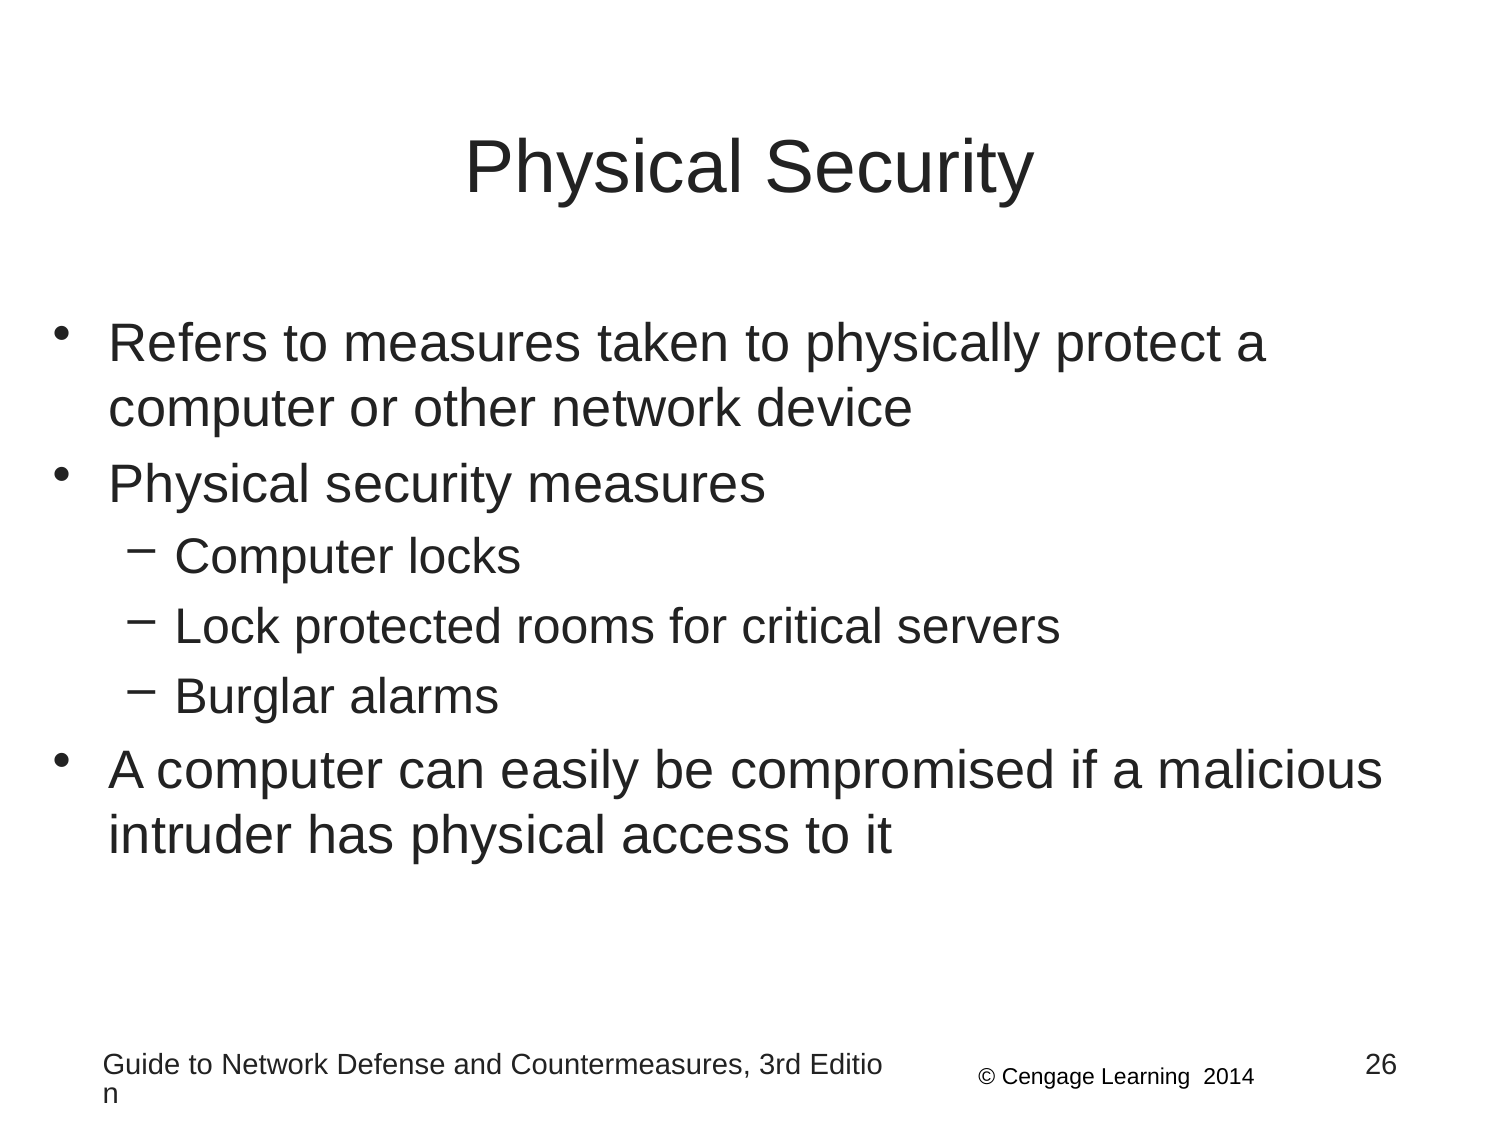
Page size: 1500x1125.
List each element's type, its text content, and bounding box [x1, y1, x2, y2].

slide_number 26 [1250, 1038, 1413, 1100]
footer Guide to Network Defense and Countermeasures, 3rd Edition [87, 1038, 913, 1100]
title Physical Security [87, 50, 1413, 275]
list Refers to measures taken to physically protect a computer or other network device Physical security measures Computer locks Lock protected rooms for critical servers Burglar alarms A computer can easily be compromised if a malicious intruder has physical access to it [37, 299, 1450, 1038]
